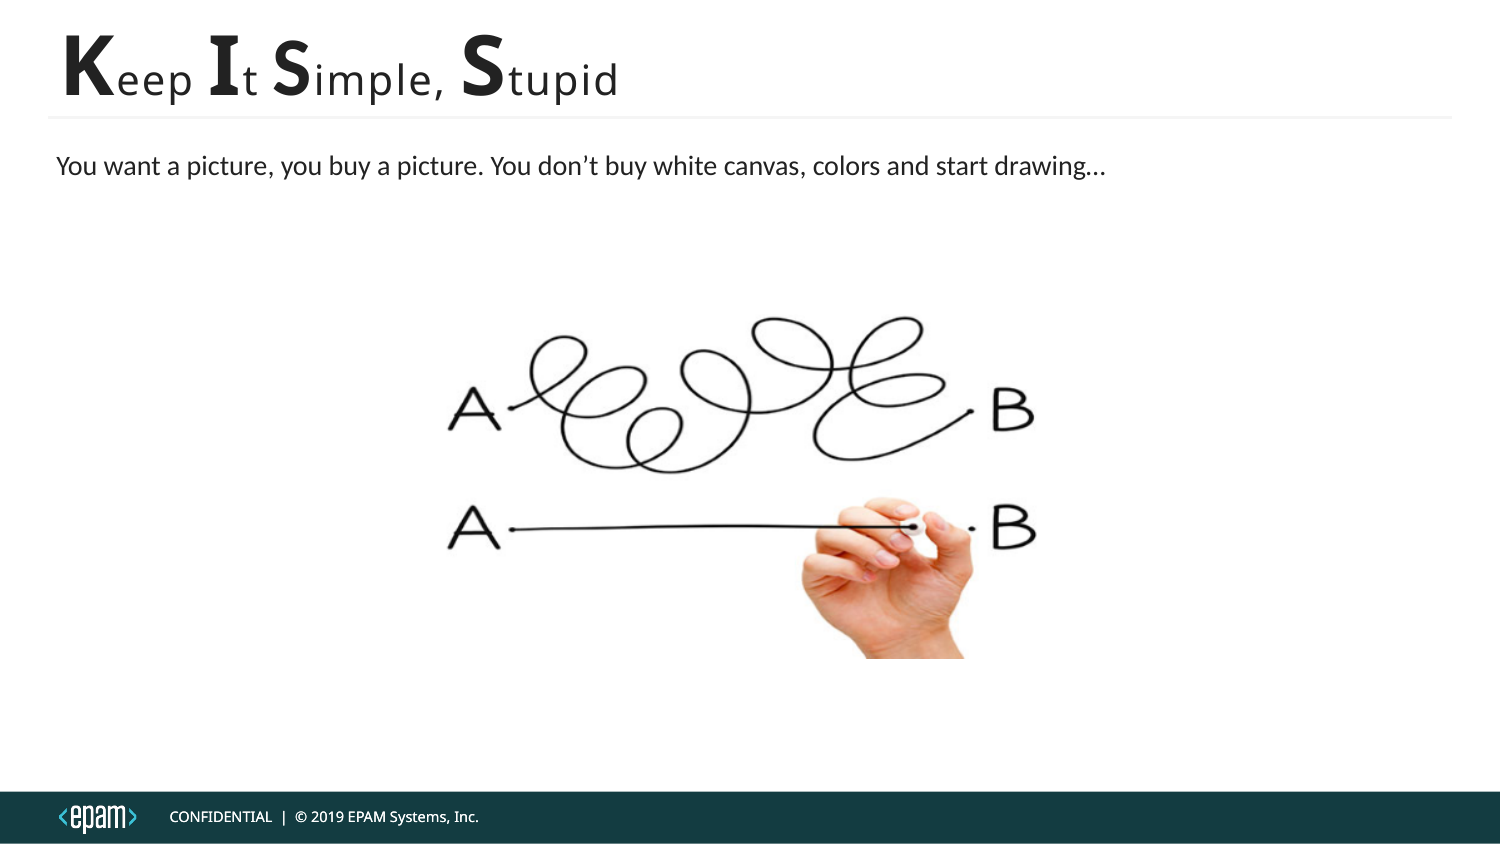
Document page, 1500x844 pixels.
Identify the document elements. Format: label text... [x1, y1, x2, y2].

text_box CONFIDENTIAL | © 2019 EPAM Systems, Inc. [154, 800, 552, 833]
text_box You want a picture, you buy a picture. You don’t buy white canvas, colors and start drawing… [41, 139, 1442, 189]
title Keep It Simple, Stupid [59, 37, 1442, 87]
picture [328, 308, 1173, 659]
